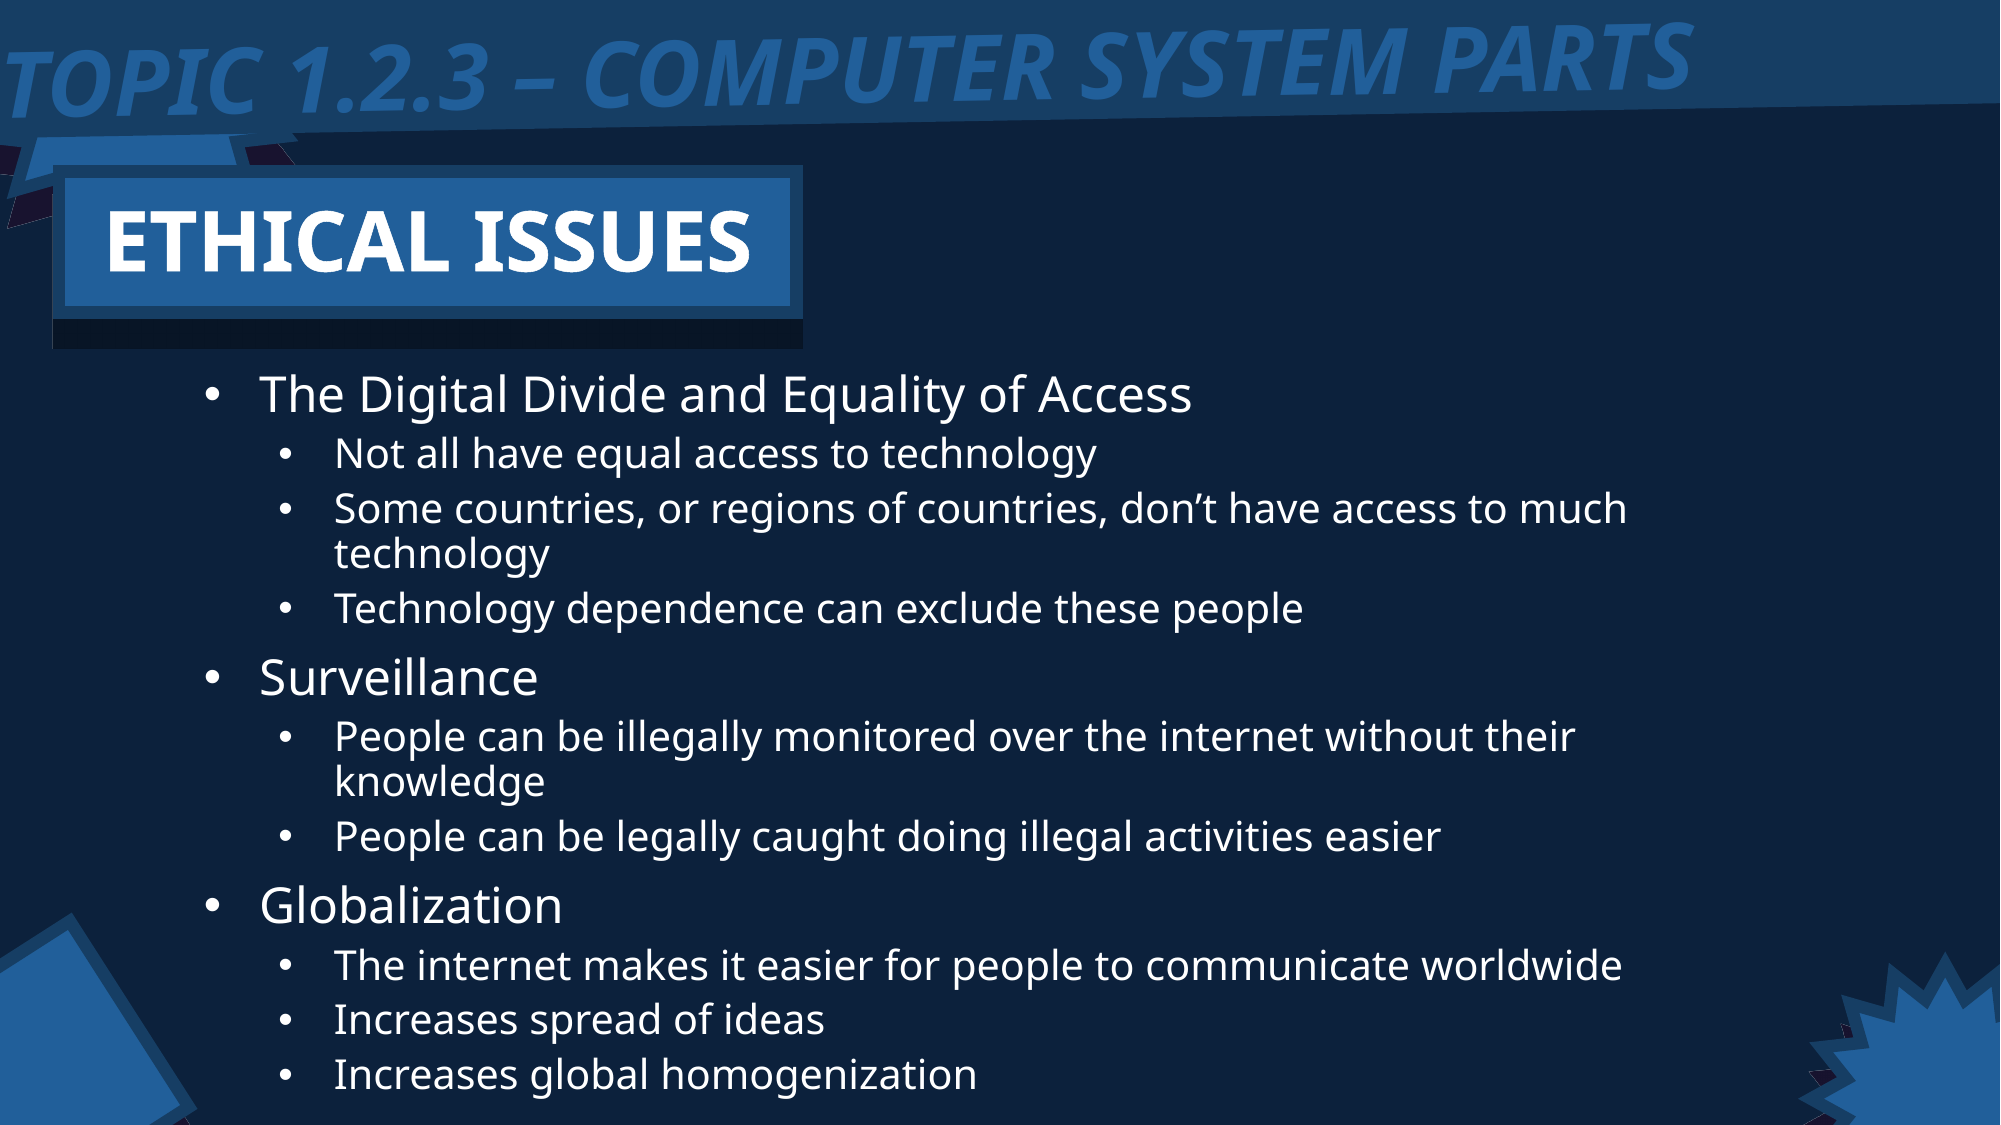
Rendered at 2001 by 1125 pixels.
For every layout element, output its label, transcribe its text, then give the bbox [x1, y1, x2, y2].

subtitle The Digital Divide and Equality of Access Not all have equal access to technology Some countries, or regions of countries, don’t have access to much technology Technology dependence can exclude these people Surveillance People can be illegally monitored over the internet without their knowledge People can be legally caught doing illegal activities easier Globalization The internet makes it easier for people to communicate worldwide Increases spread of ideas Increases global homogenization [189, 362, 1689, 1110]
text_box [1807, 961, 2000, 1125]
text_box [0, 919, 192, 1125]
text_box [0, 0, 2000, 126]
text_box [0, 134, 290, 193]
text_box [58, 170, 798, 314]
